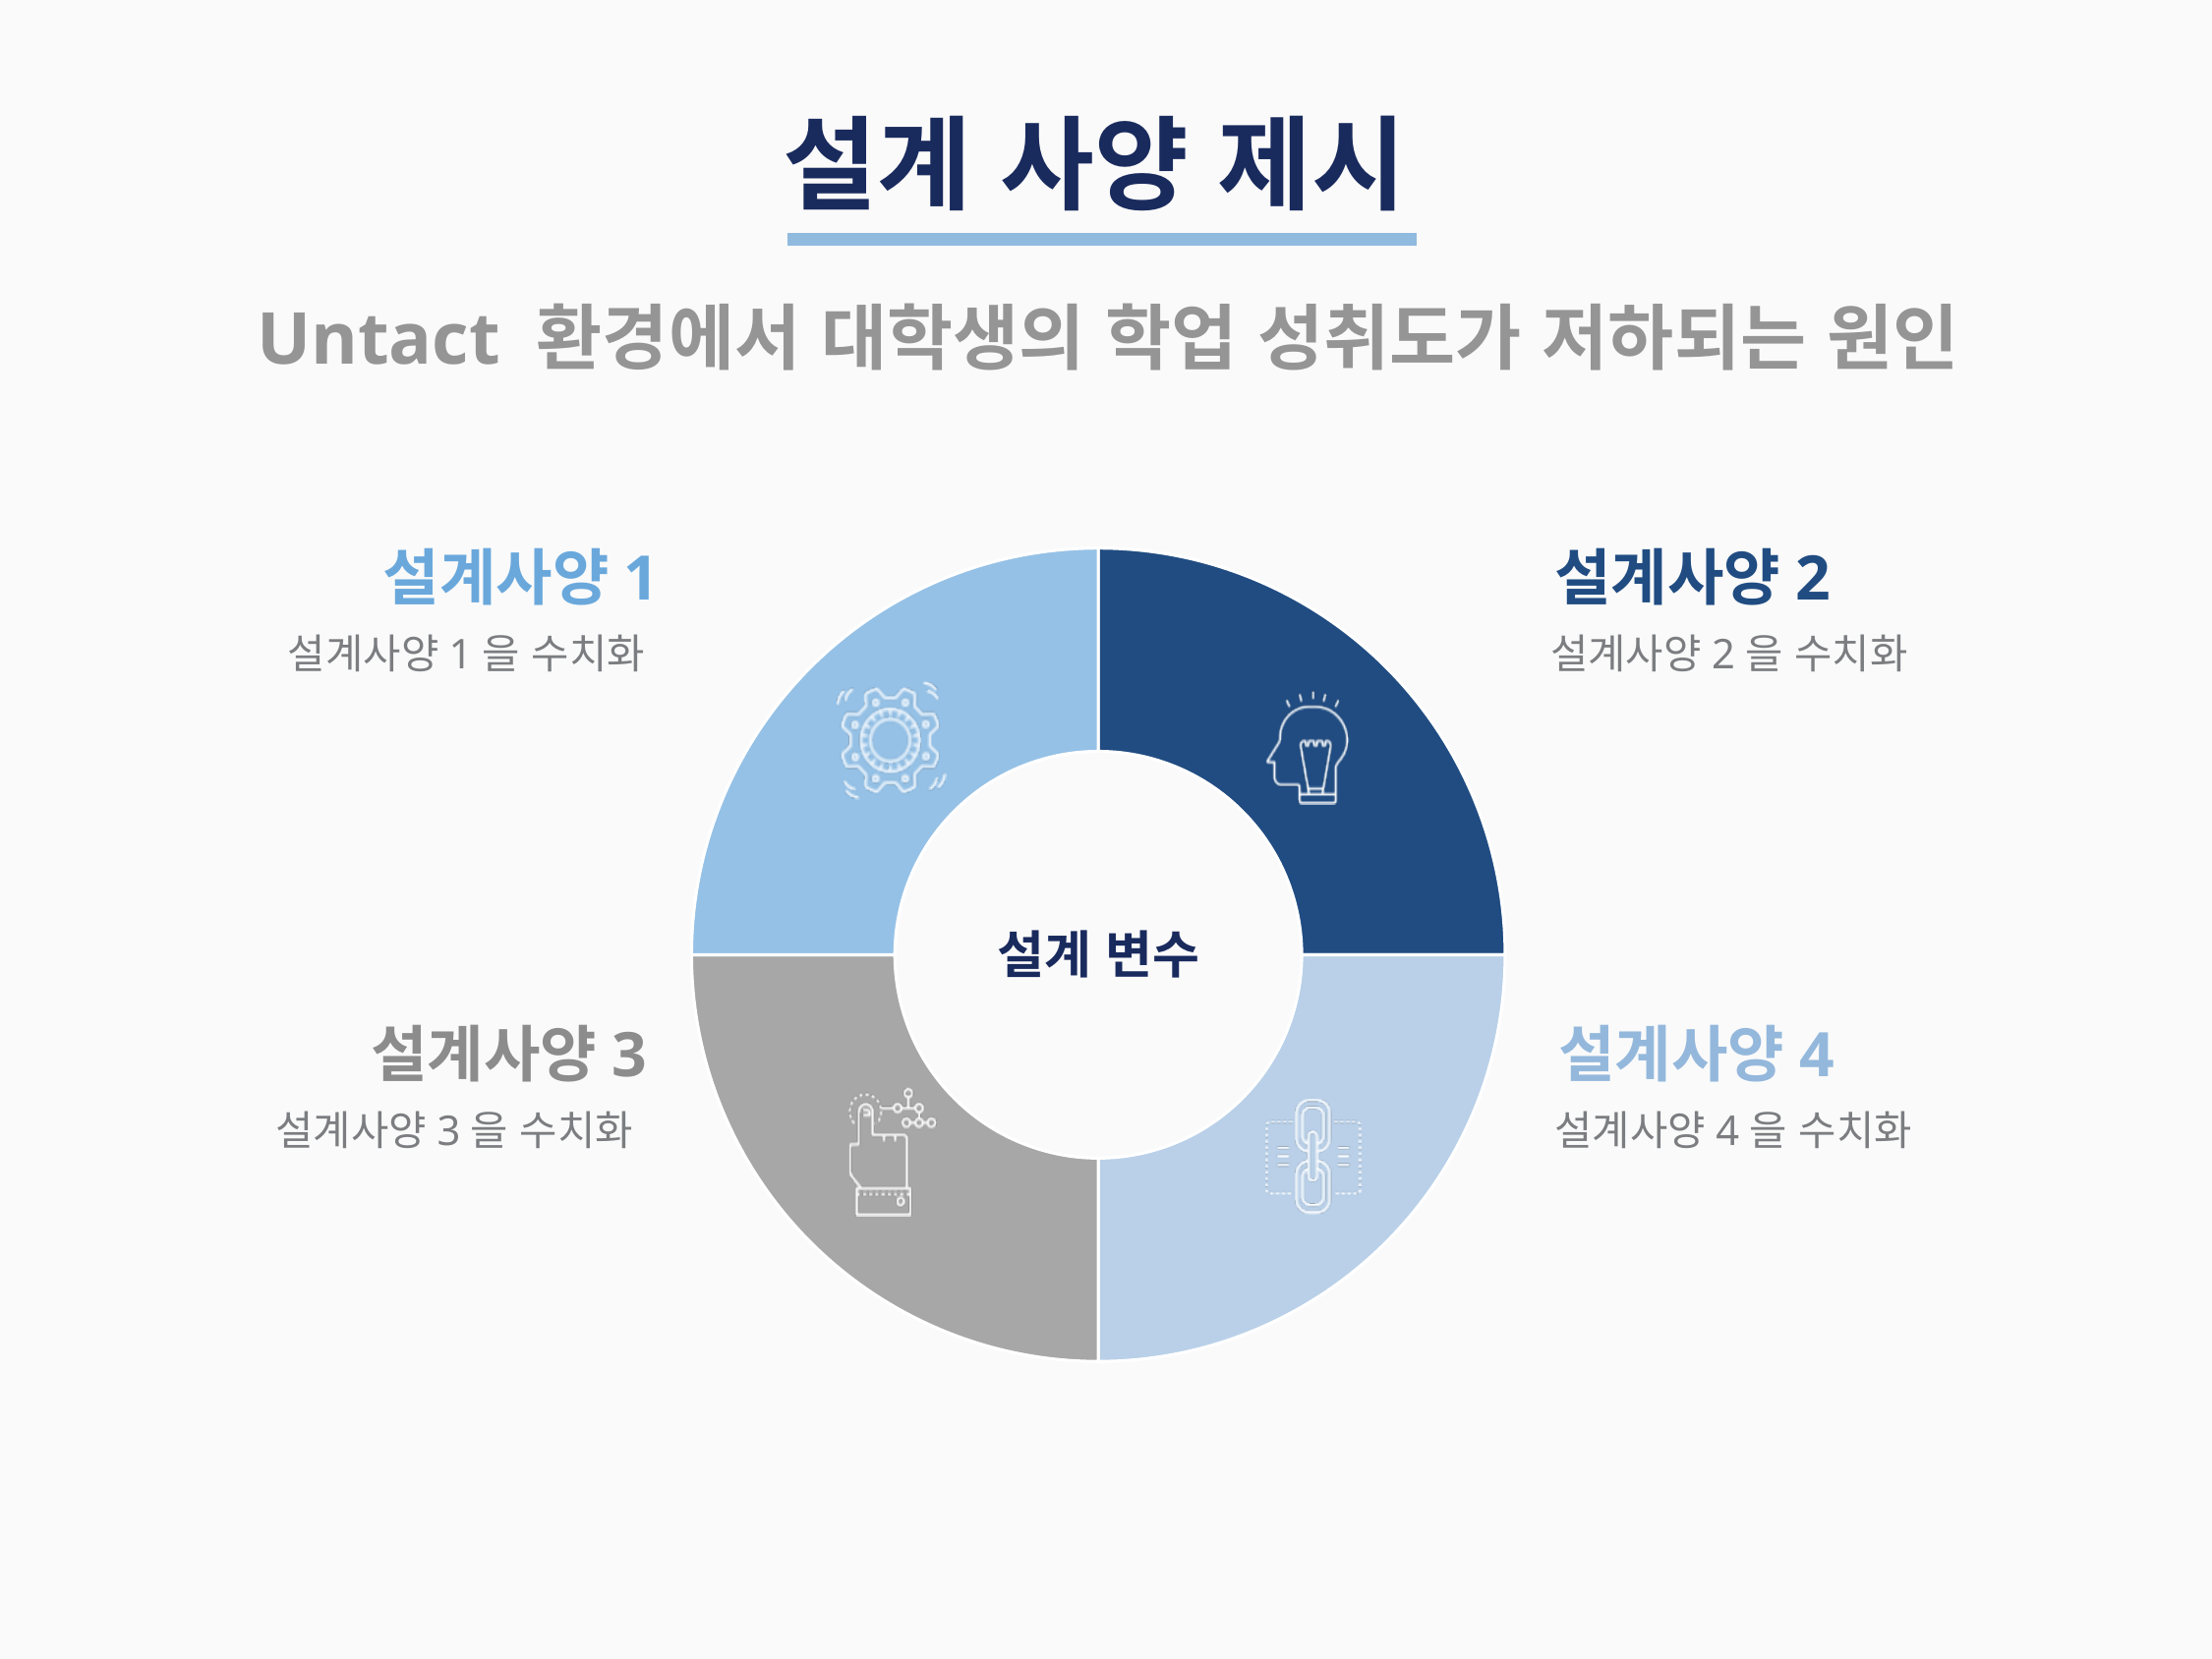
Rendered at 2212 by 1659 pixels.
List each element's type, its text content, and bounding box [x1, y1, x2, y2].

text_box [1540, 1006, 2008, 1162]
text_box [269, 324, 1922, 1649]
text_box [767, 91, 1444, 240]
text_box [1536, 531, 2004, 685]
text_box Untact 환경에서 대학생의 학업 성취도가 저하되는 원인 [141, 285, 2075, 386]
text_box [192, 531, 689, 685]
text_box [180, 1006, 676, 1162]
